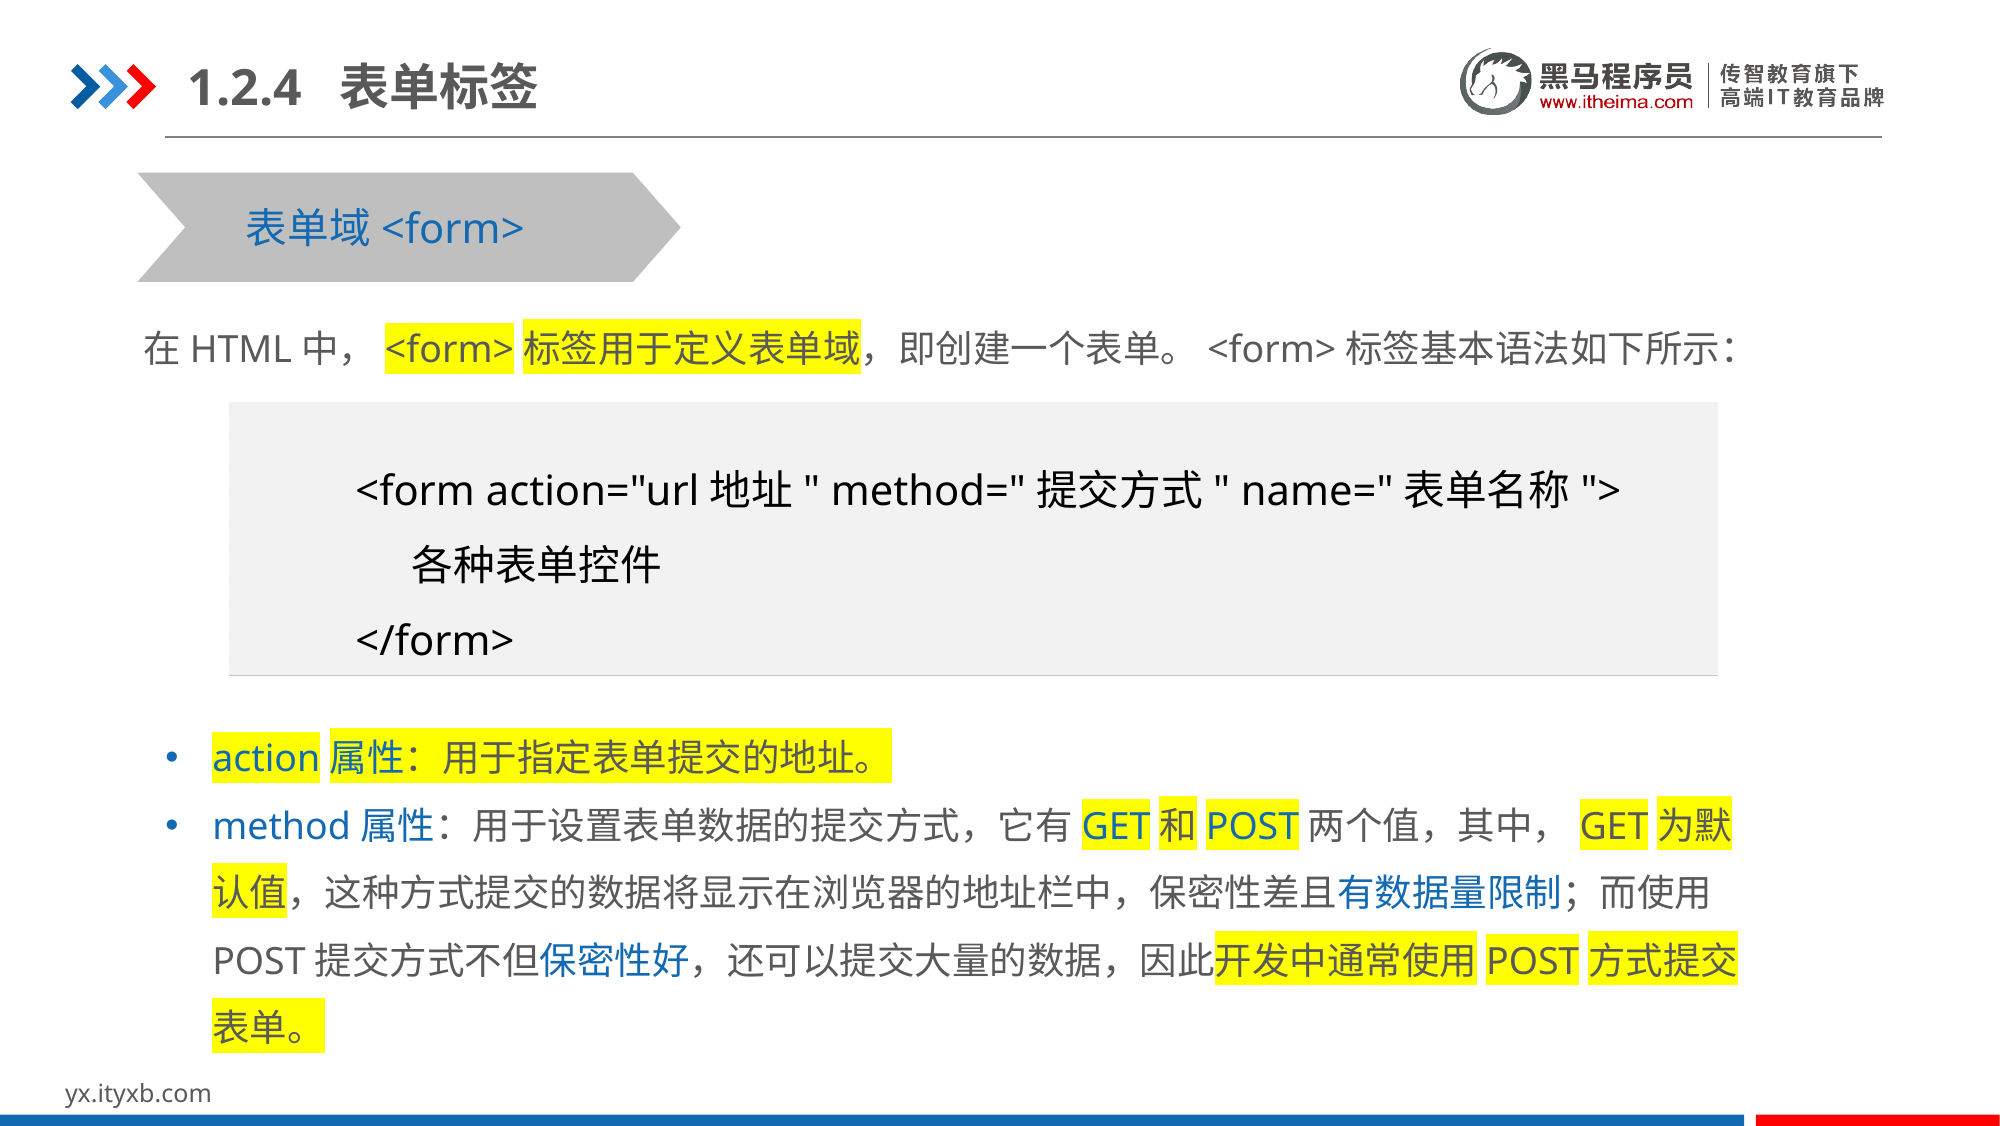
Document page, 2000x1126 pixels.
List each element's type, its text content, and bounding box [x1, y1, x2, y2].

picture [228, 402, 1721, 676]
text_box 表单域<form> [231, 194, 540, 260]
text_box [137, 172, 681, 282]
text_box 在HTML中，<form>标签用于定义表单域，即创建一个表单。<form>标签基本语法如下所示： [143, 302, 1792, 416]
text_box 1.2.4 表单标签 [187, 43, 827, 127]
text_box action属性：用于指定表单提交的地址。 method属性：用于设置表单数据的提交方式，它有GET和POST两个值，其中，GET为默认值，这种方式提交的数据将显示在浏览器的地址栏中，保密性差且有数据量限制；而使用POST提交方式不但保密性好，还可以提交大量的数据，因此开发中通常使用POST方式提交表单。 [165, 711, 1770, 1050]
picture [1460, 48, 1887, 115]
